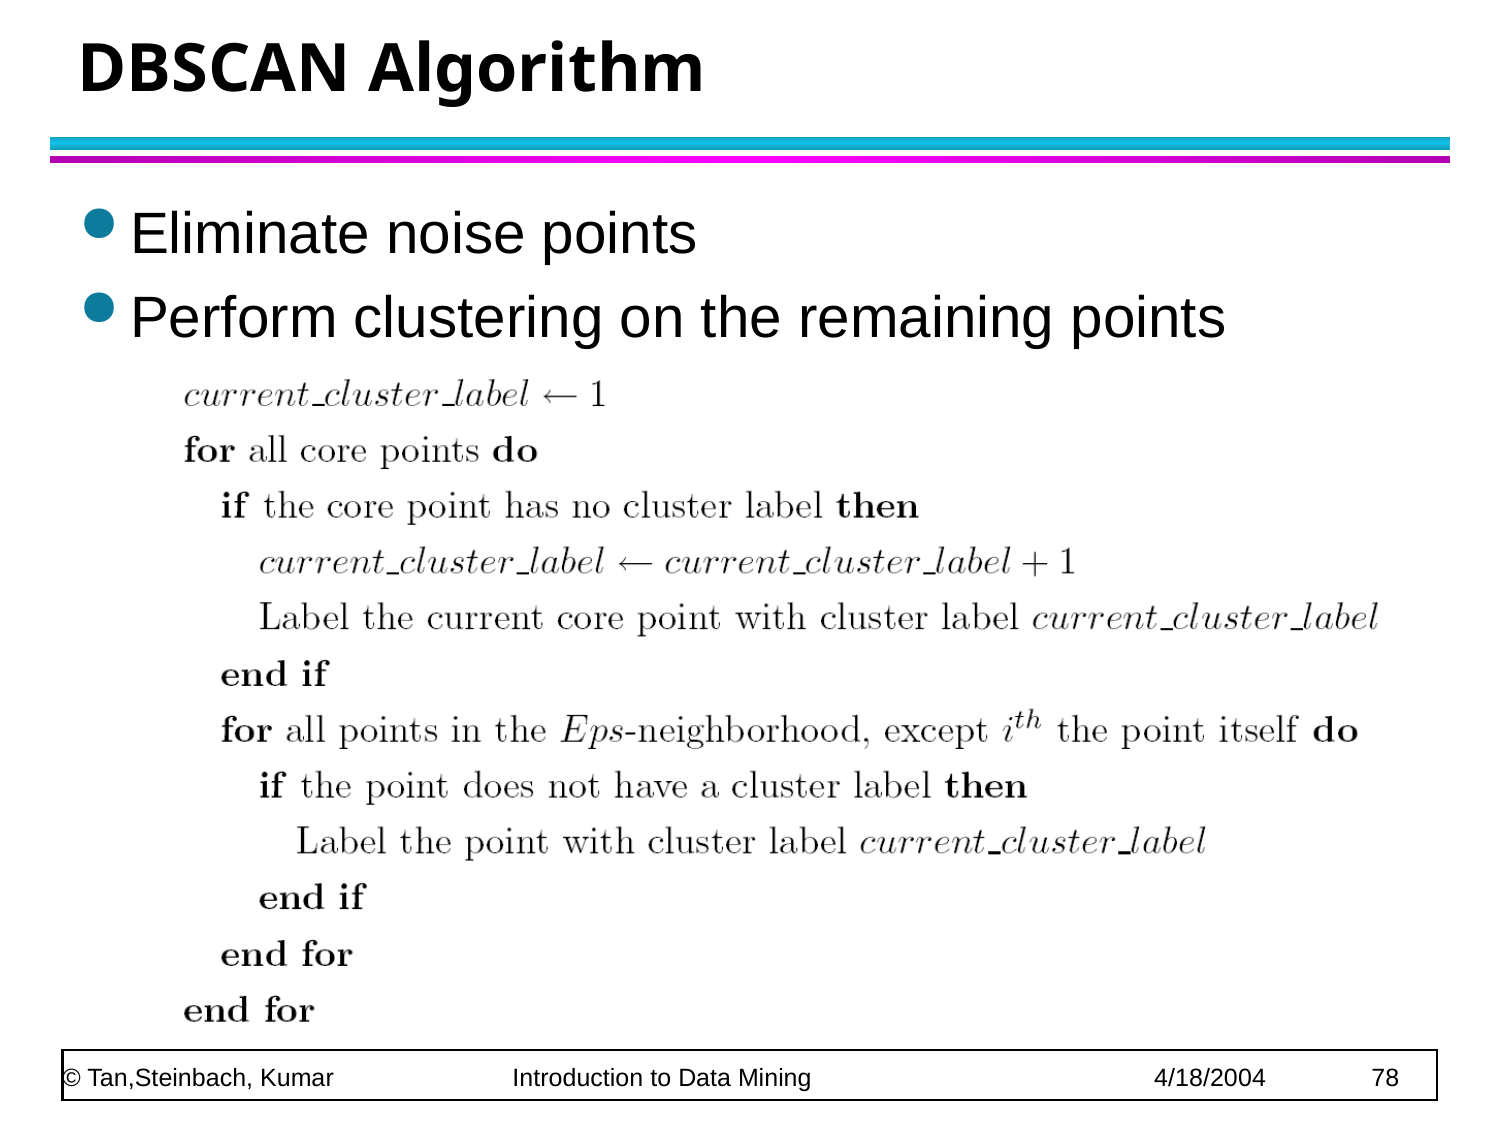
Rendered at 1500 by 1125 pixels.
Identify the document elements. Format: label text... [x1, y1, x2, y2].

title DBSCAN Algorithm [61, 24, 1422, 113]
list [174, 374, 1401, 1031]
list Eliminate noise points Perform clustering on the remaining points [66, 186, 1433, 1038]
